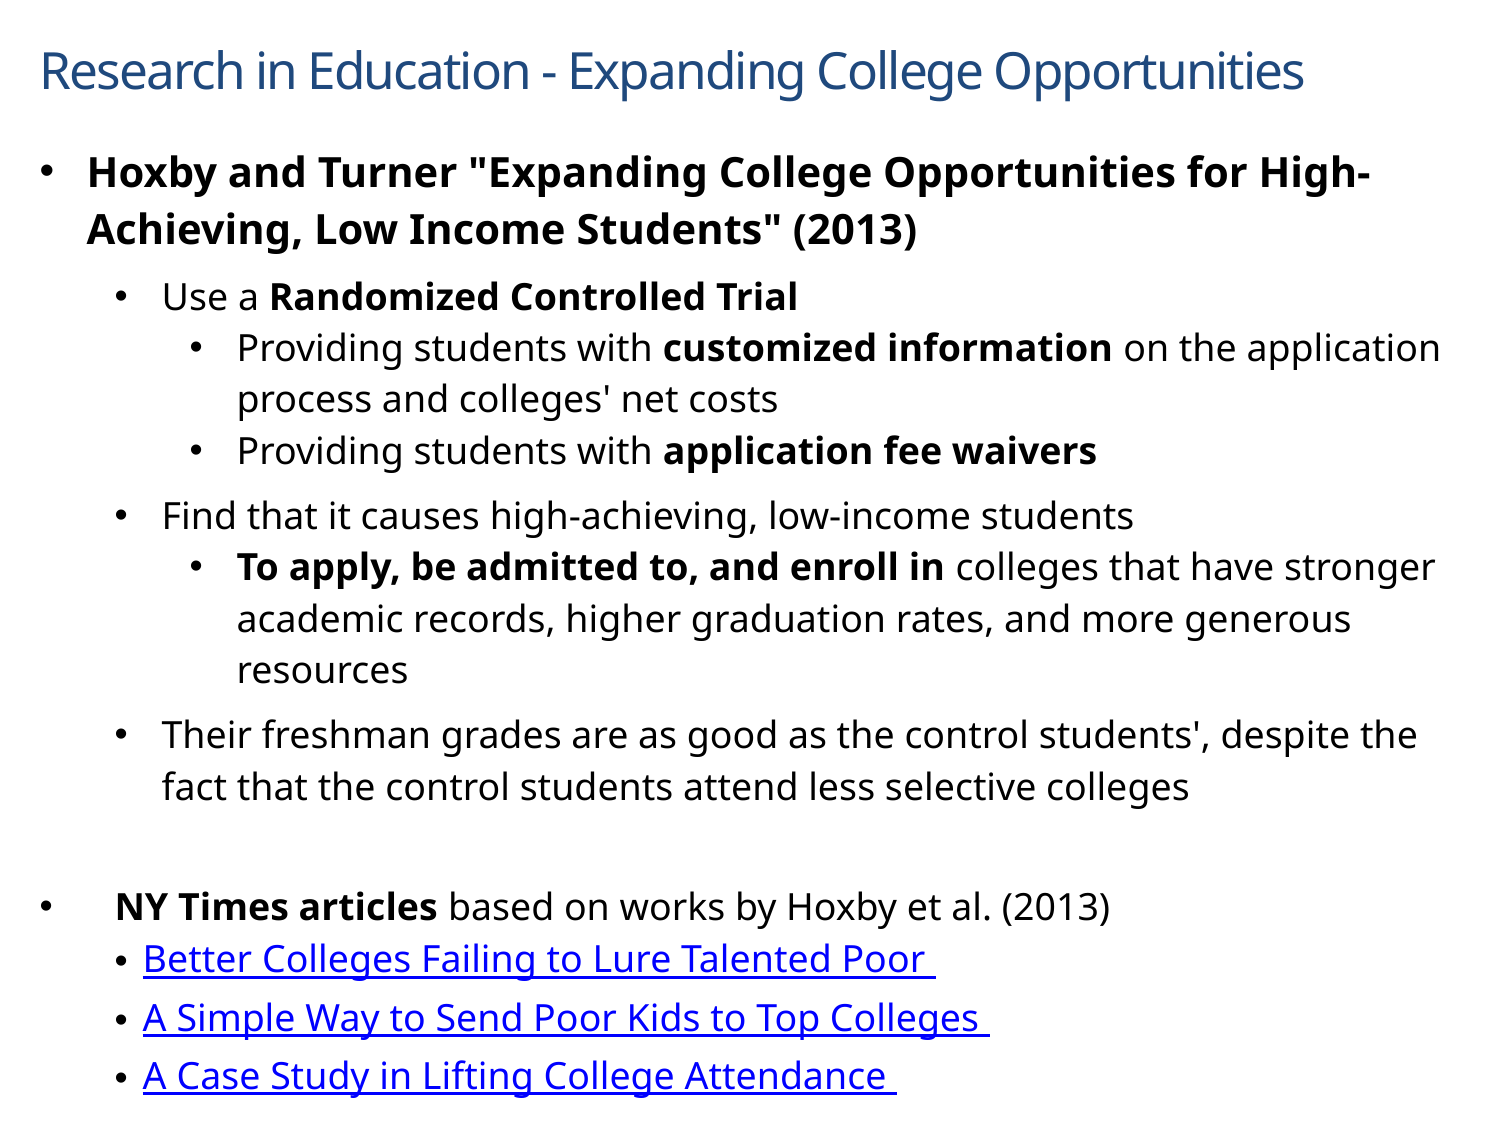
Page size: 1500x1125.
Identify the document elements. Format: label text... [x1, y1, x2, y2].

text_box Hoxby and Turner "Expanding College Opportunities for High-Achieving, Low Income Students" (2013) Use a Randomized Controlled Trial Providing students with customized information on the application process and colleges' net costs Providing students with application fee waivers Find that it causes high-achieving, low-income students To apply, be admitted to, and enroll in colleges that have stronger academic records, higher graduation rates, and more generous resources Their freshman grades are as good as the control students', despite the fact that the control students attend less selective colleges NY Times articles based on works by Hoxby et al. (2013) Better Colleges Failing to Lure Talented Poor A Simple Way to Send Poor Kids to Top Colleges A Case Study in Lifting College Attendance [24, 131, 1463, 1111]
text_box Research in Education - Expanding College Opportunities [24, 24, 1375, 113]
